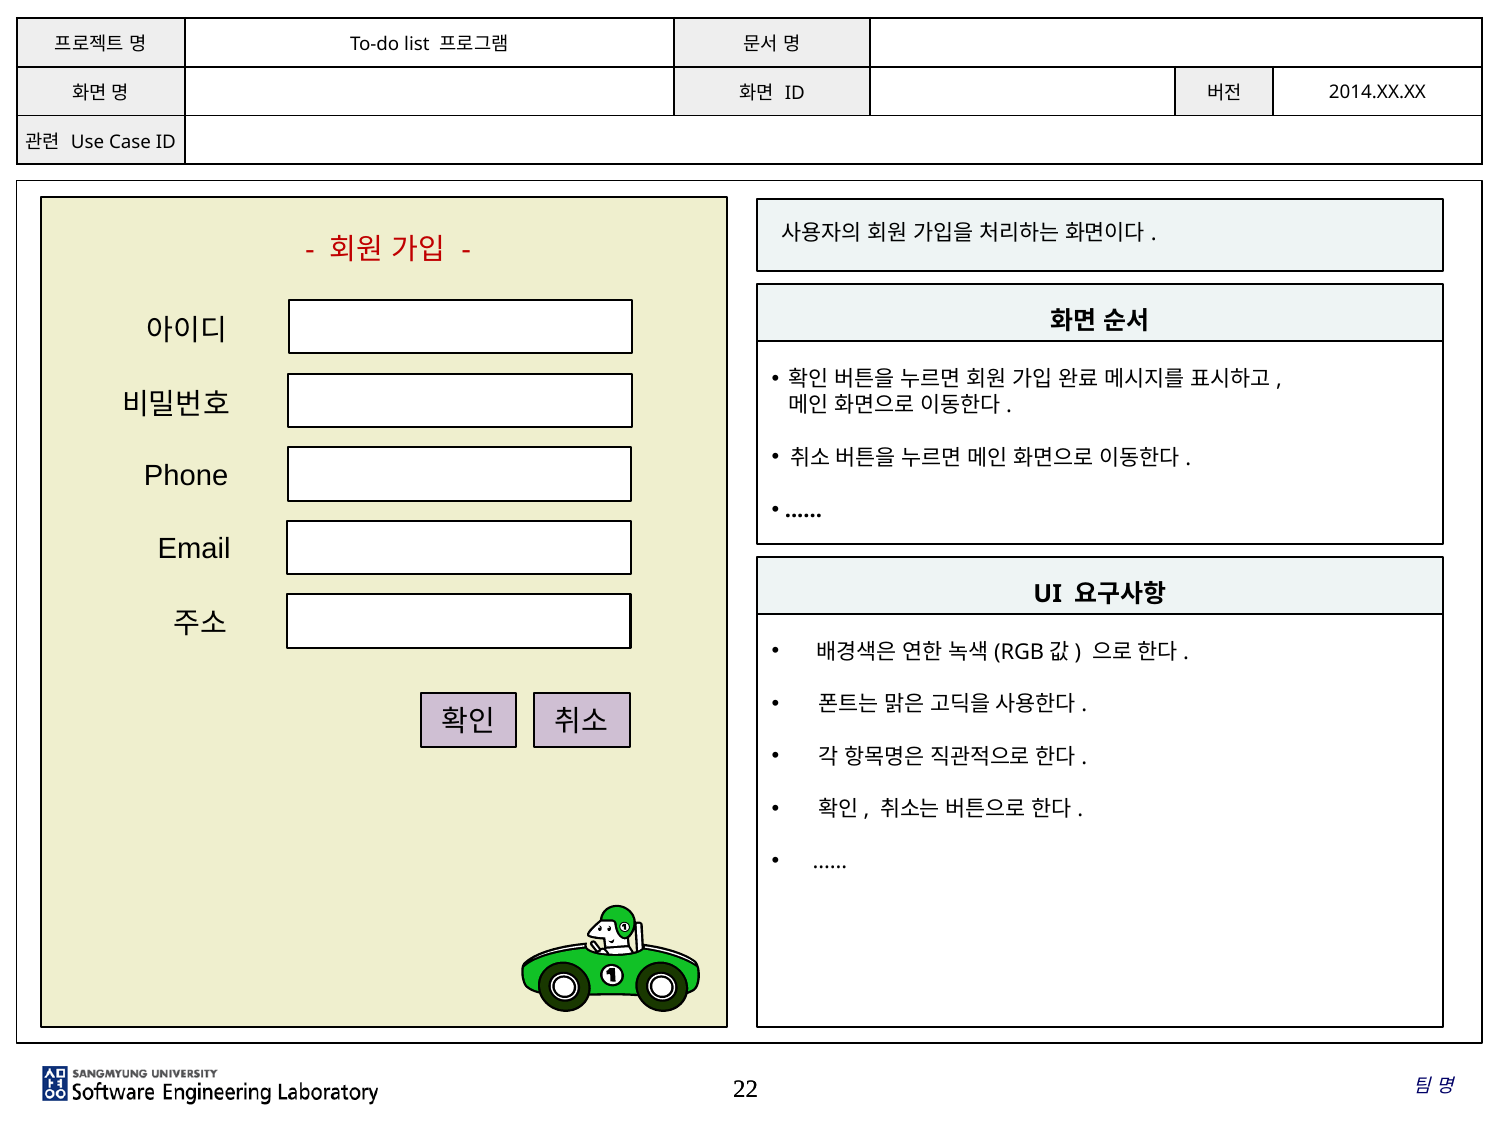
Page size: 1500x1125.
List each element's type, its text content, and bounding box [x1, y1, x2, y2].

table_cell 2014.XX.XX [1274, 68, 1481, 115]
footer 팀 명 [994, 1060, 1454, 1110]
table_cell 화면 명 [18, 68, 184, 115]
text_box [756, 556, 1444, 1028]
table_cell 관련 Use Case ID [18, 116, 184, 163]
table_header [871, 19, 1481, 66]
table_cell [871, 68, 1174, 115]
table_cell 버전 [1176, 68, 1272, 115]
text_box 사용자의 회원 가입을 처리하는 화면이다. [756, 198, 1444, 271]
picture [42, 1066, 382, 1106]
table_header 프로젝트 명 [18, 19, 184, 66]
table_cell 화면 ID [675, 68, 869, 115]
table_header To-do list 프로그램 [186, 19, 673, 66]
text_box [40, 197, 728, 1028]
table_cell [186, 116, 1481, 163]
table_cell [186, 68, 673, 115]
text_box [756, 283, 1444, 544]
table_header 문서 명 [675, 19, 869, 66]
